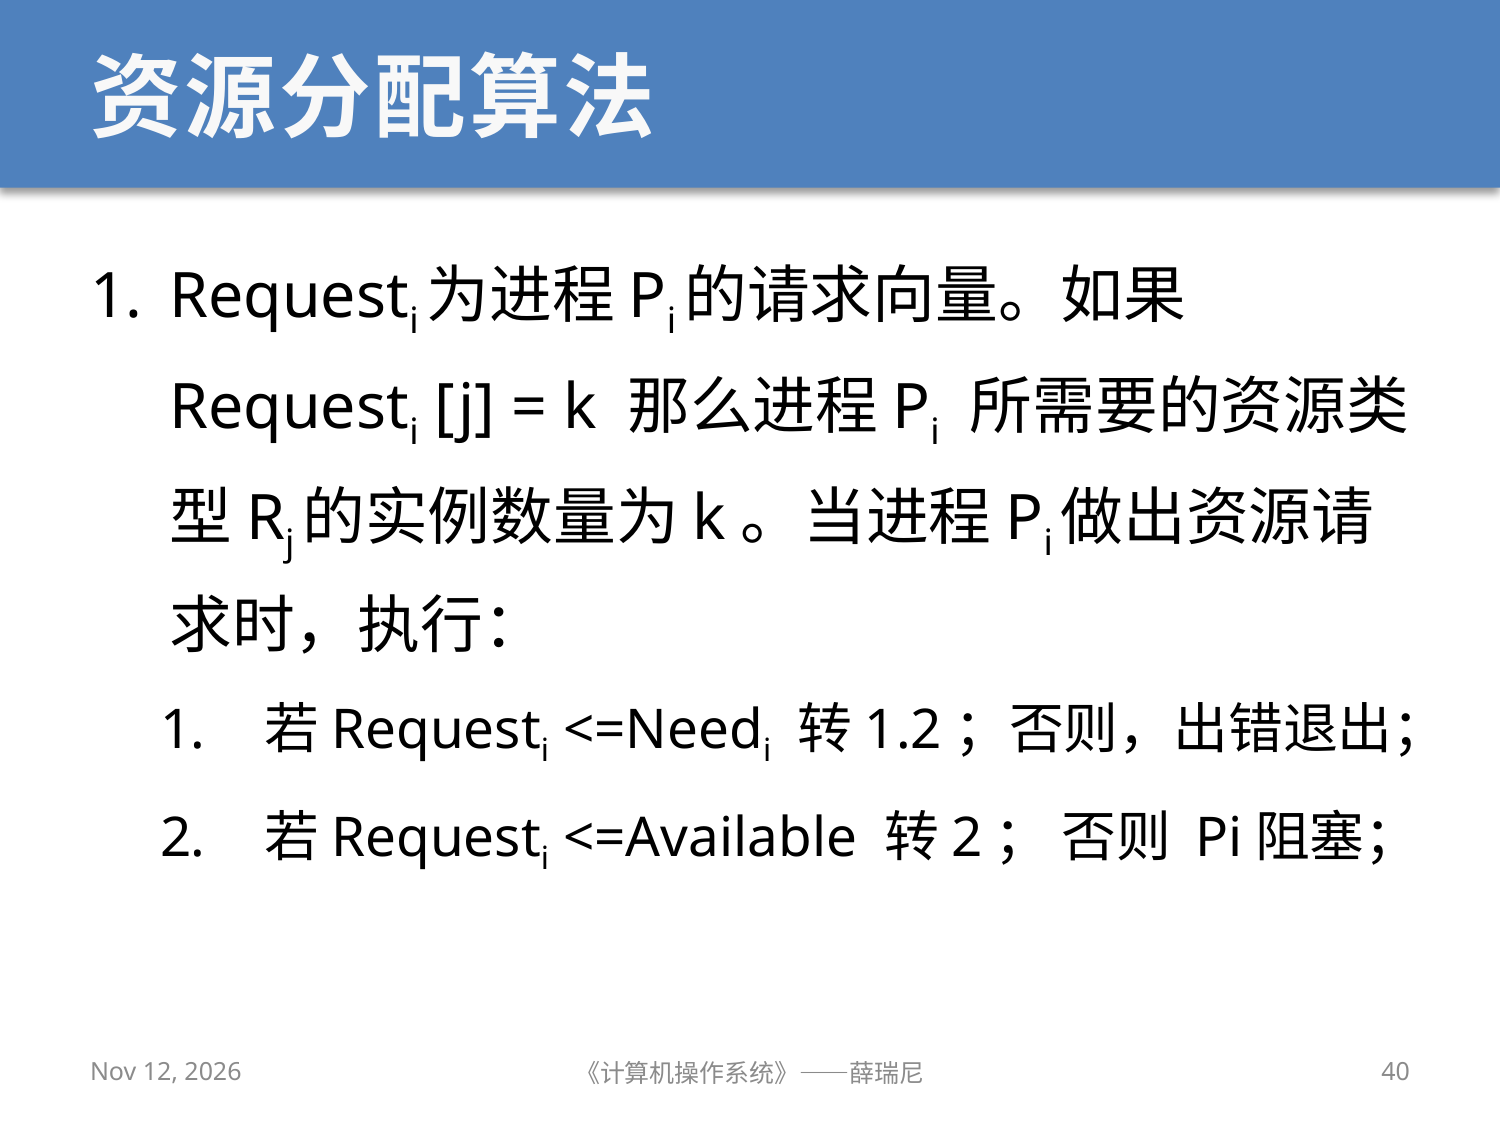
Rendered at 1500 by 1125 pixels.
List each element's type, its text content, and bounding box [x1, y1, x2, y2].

footer 《计算机操作系统》——薛瑞尼 [512, 1042, 988, 1103]
slide_number 40 [1074, 1042, 1425, 1103]
list Requesti为进程Pi的请求向量。如果Requesti [j] = k 那么进程Pi 所需要的资源类型Rj的实例数量为k。当进程Pi做出资源请求时，执行： 若Requesti <=Needi 转1.2；否则，出错退出； 若Requesti <=Available 转2； 否则 Pi阻塞； [75, 221, 1425, 1021]
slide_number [75, 1042, 425, 1103]
title 资源分配算法 [75, 0, 1425, 188]
